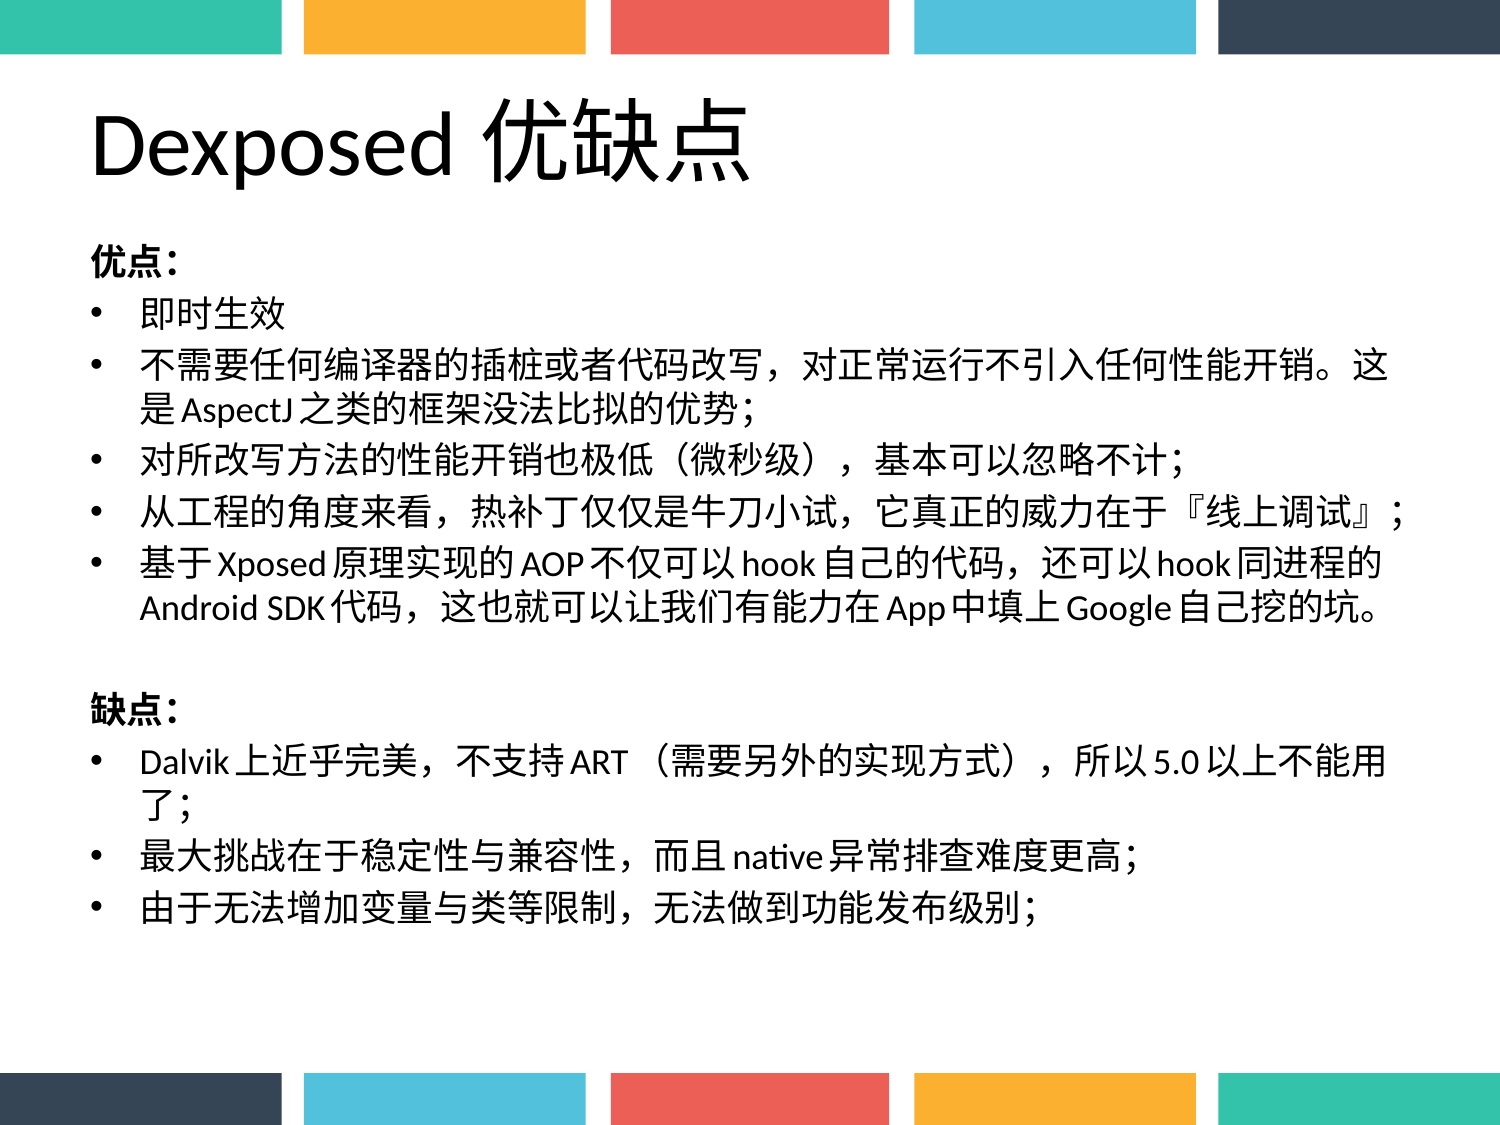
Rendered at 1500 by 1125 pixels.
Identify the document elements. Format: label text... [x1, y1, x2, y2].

text_box [914, 0, 1196, 55]
text_box [610, 0, 890, 55]
text_box [610, 1073, 890, 1125]
text_box [1218, 0, 1500, 55]
text_box [0, 0, 282, 55]
text_box [914, 1073, 1196, 1125]
text_box [303, 0, 586, 55]
list 优点： 即时生效 不需要任何编译器的插桩或者代码改写，对正常运行不引入任何性能开销。这是AspectJ之类的框架没法比拟的优势； 对所改写方法的性能开销也极低（微秒级），基本可以忽略不计； 从工程的角度来看，热补丁仅仅是牛刀小试，它真正的威力在于『线上调试』； 基于Xposed原理实现的AOP不仅可以hook自己的代码，还可以hook同进程的Android SDK代码，这也就可以让我们有能力在App中填上Google自己挖的坑。 缺点： Dalvik上近乎完美，不支持ART（需要另外的实现方式），所以5.0以上不能用了； 最大挑战在于稳定性与兼容性，而且native异常排查难度更高； 由于无法增加变量与类等限制，无法做到功能发布级别； [75, 231, 1425, 1005]
title Dexposed优缺点 [75, 45, 1425, 231]
text_box [0, 1073, 282, 1125]
text_box [303, 1073, 586, 1125]
text_box [1218, 1073, 1500, 1125]
